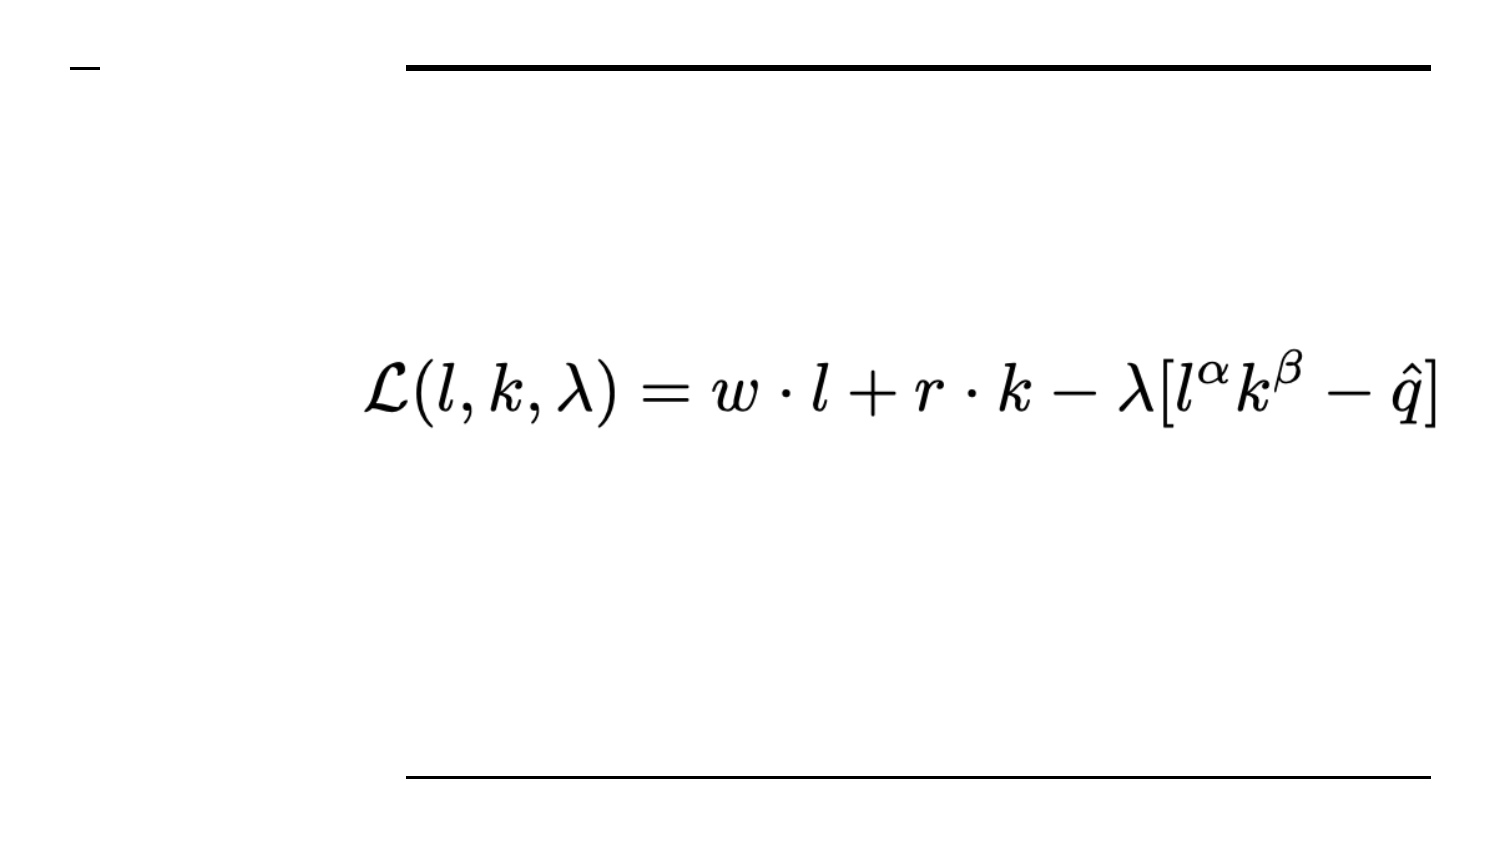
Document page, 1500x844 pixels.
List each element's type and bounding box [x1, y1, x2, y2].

picture [308, 311, 1484, 507]
